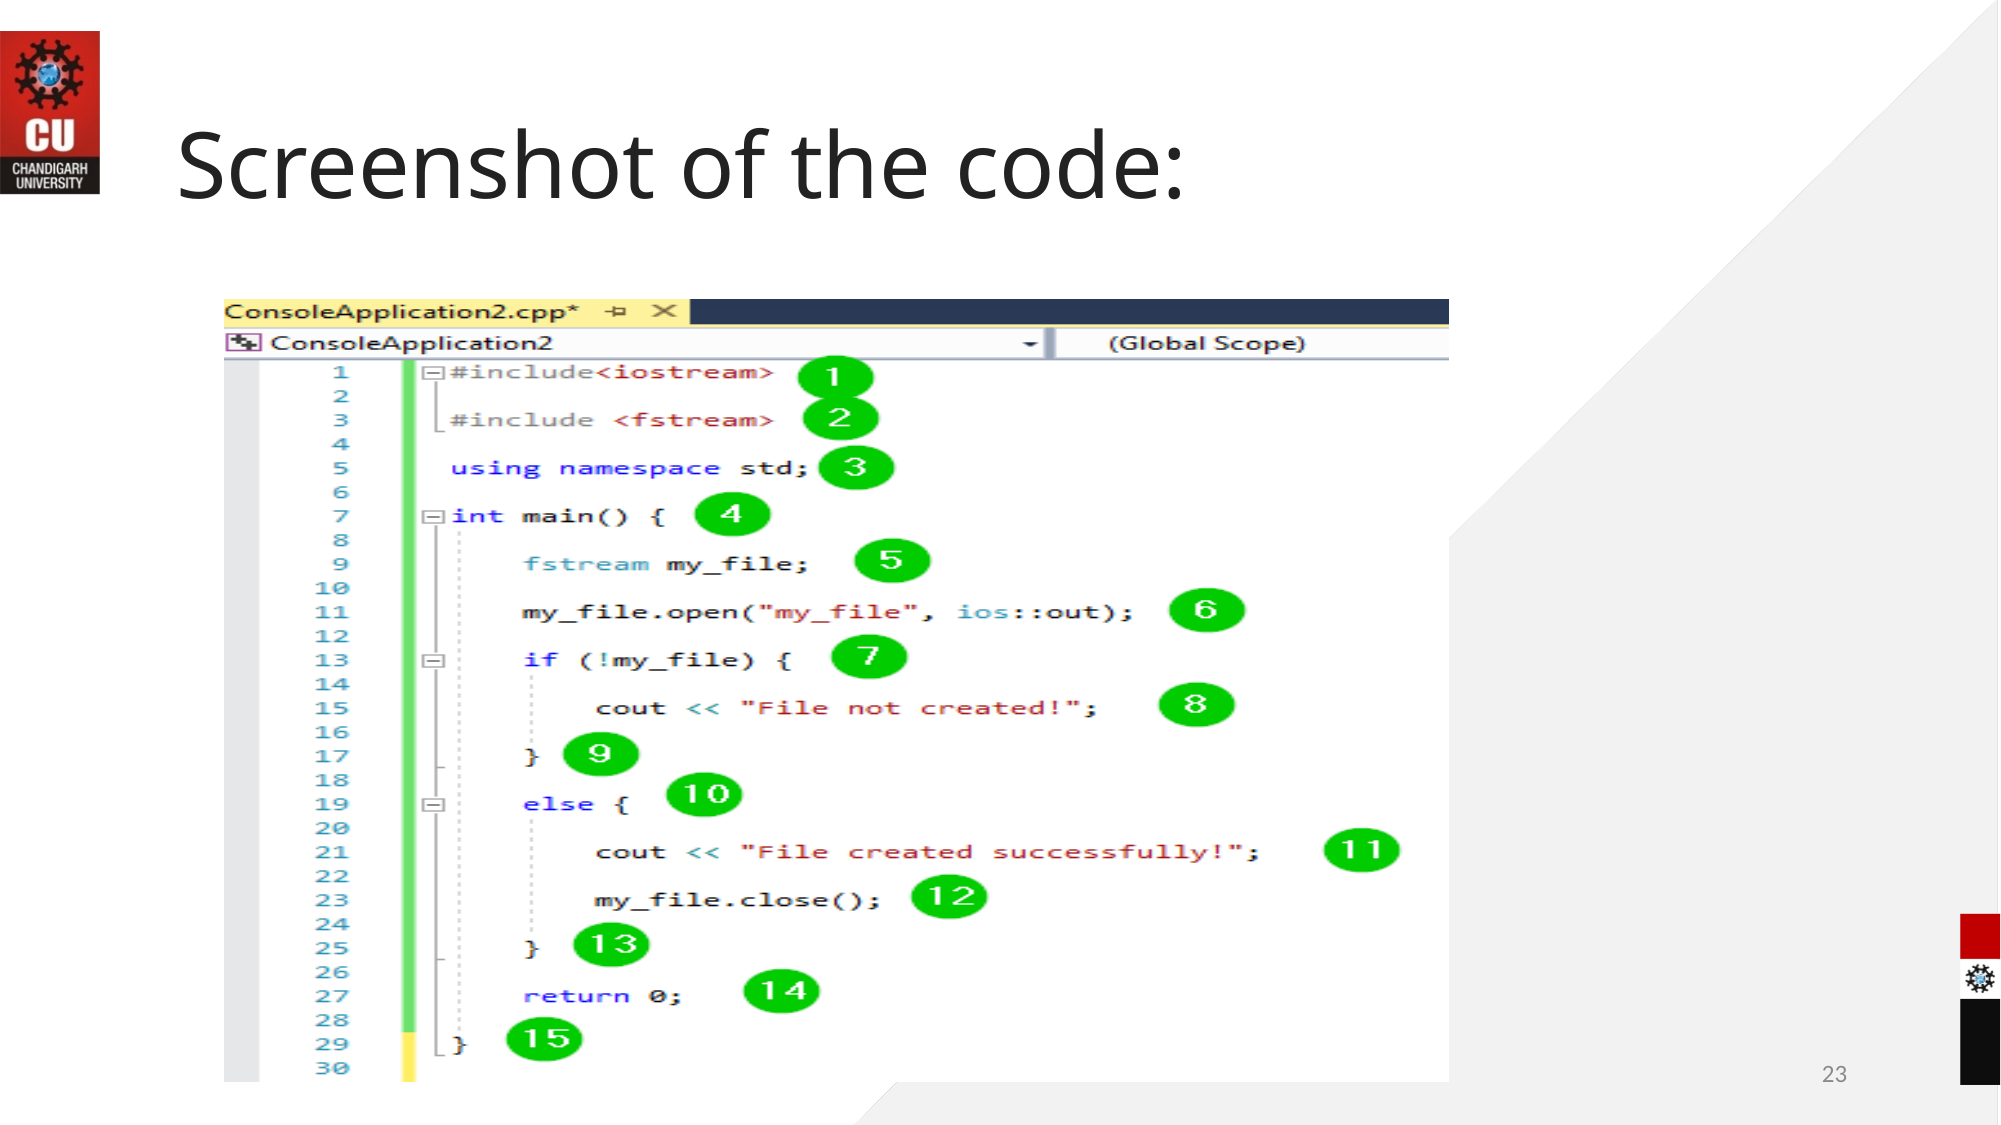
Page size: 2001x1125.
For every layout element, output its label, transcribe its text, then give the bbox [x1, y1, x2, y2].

slide_number 23 [1412, 1042, 1863, 1103]
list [224, 299, 1450, 1082]
title Screenshot of the code: [137, 59, 1863, 278]
picture [0, 0, 2001, 1125]
